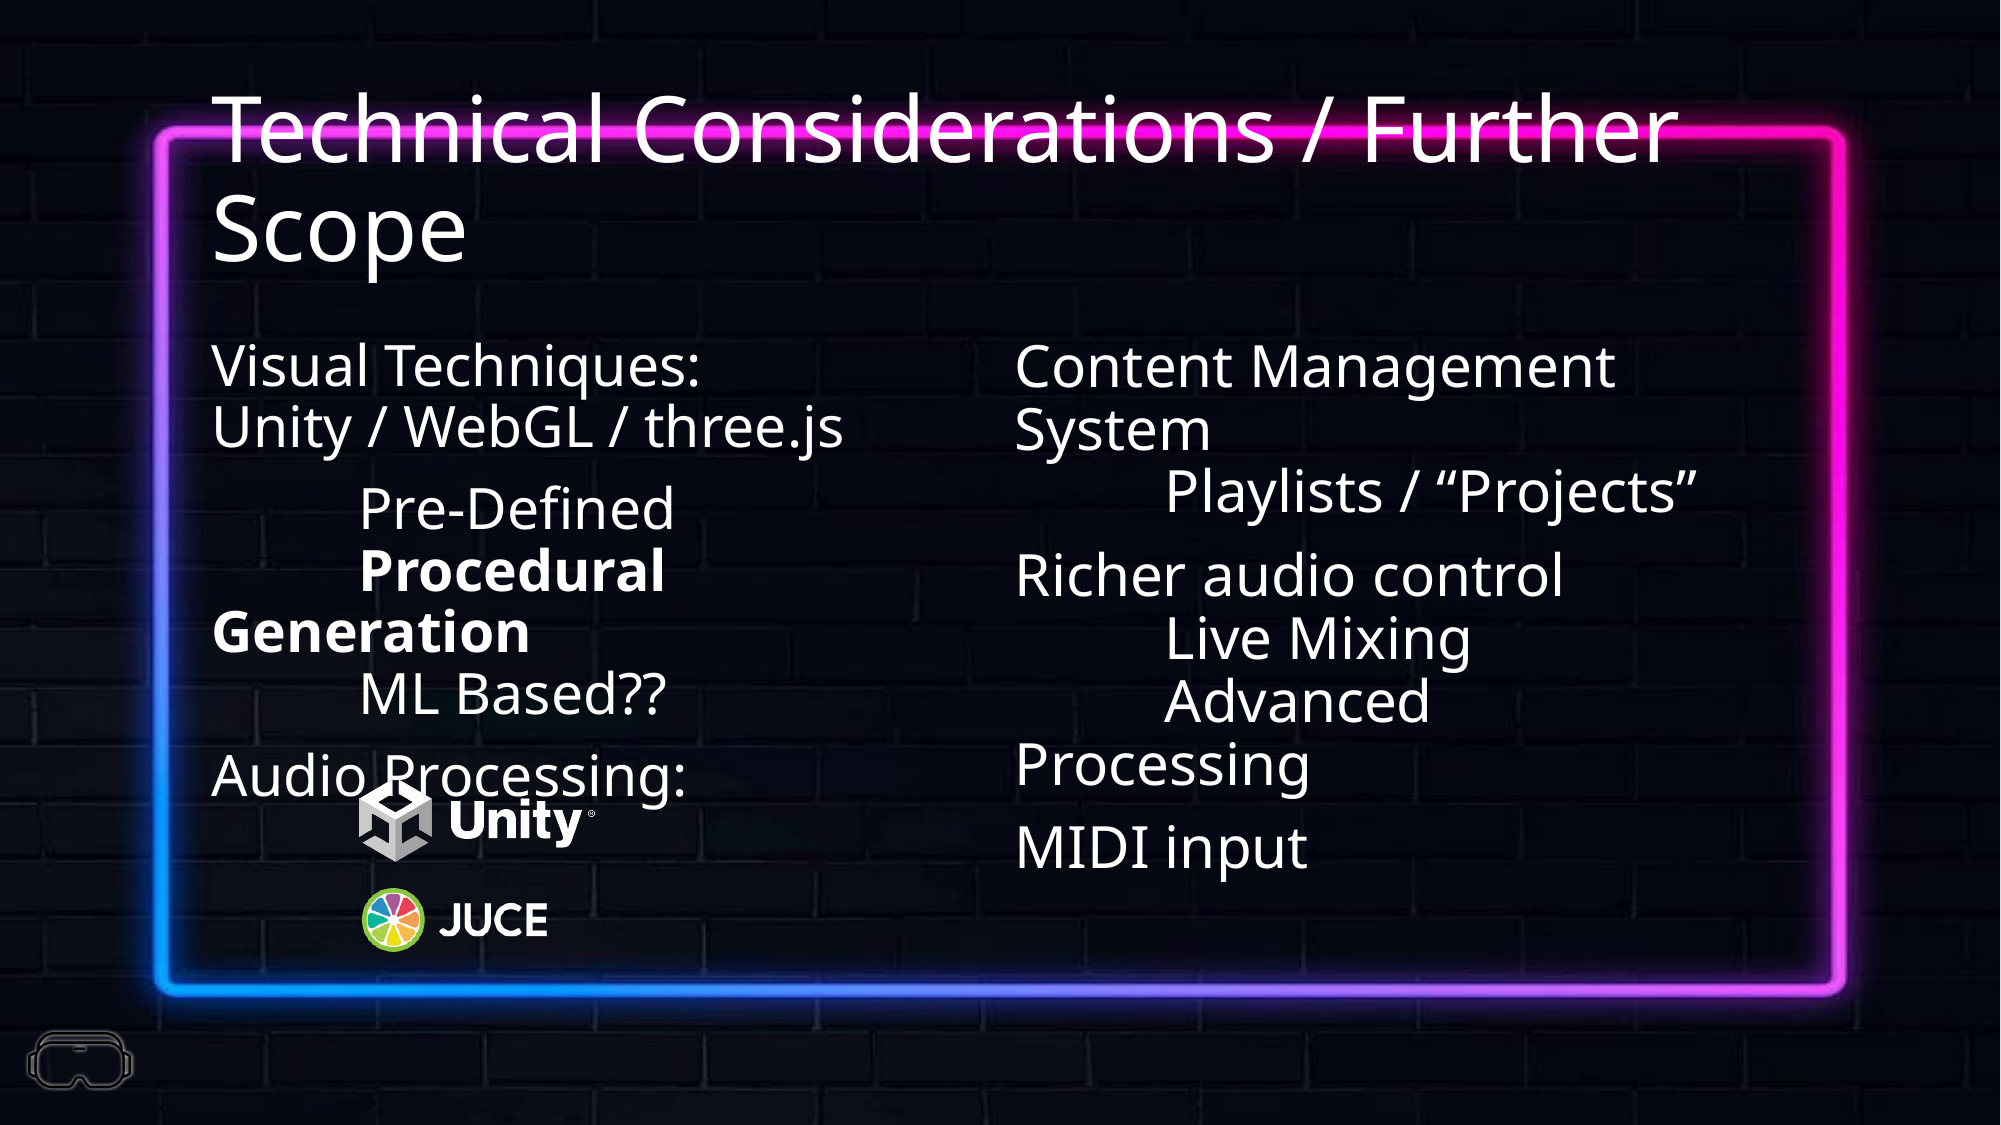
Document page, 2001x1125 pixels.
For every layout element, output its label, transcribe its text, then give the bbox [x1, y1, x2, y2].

text_box [1030, 73, 1707, 282]
text_box Content Management System Playlists / “Projects” Richer audio control Live Mixing Advanced Processing MIDI input [1000, 329, 1742, 985]
text_box Visual Techniques: Unity / WebGL / three.js Pre-Defined Procedural Generation ML Based?? Audio Processing: [196, 329, 1000, 985]
title Technical Considerations / Further Scope [196, 73, 1922, 291]
picture [0, 0, 2001, 1125]
